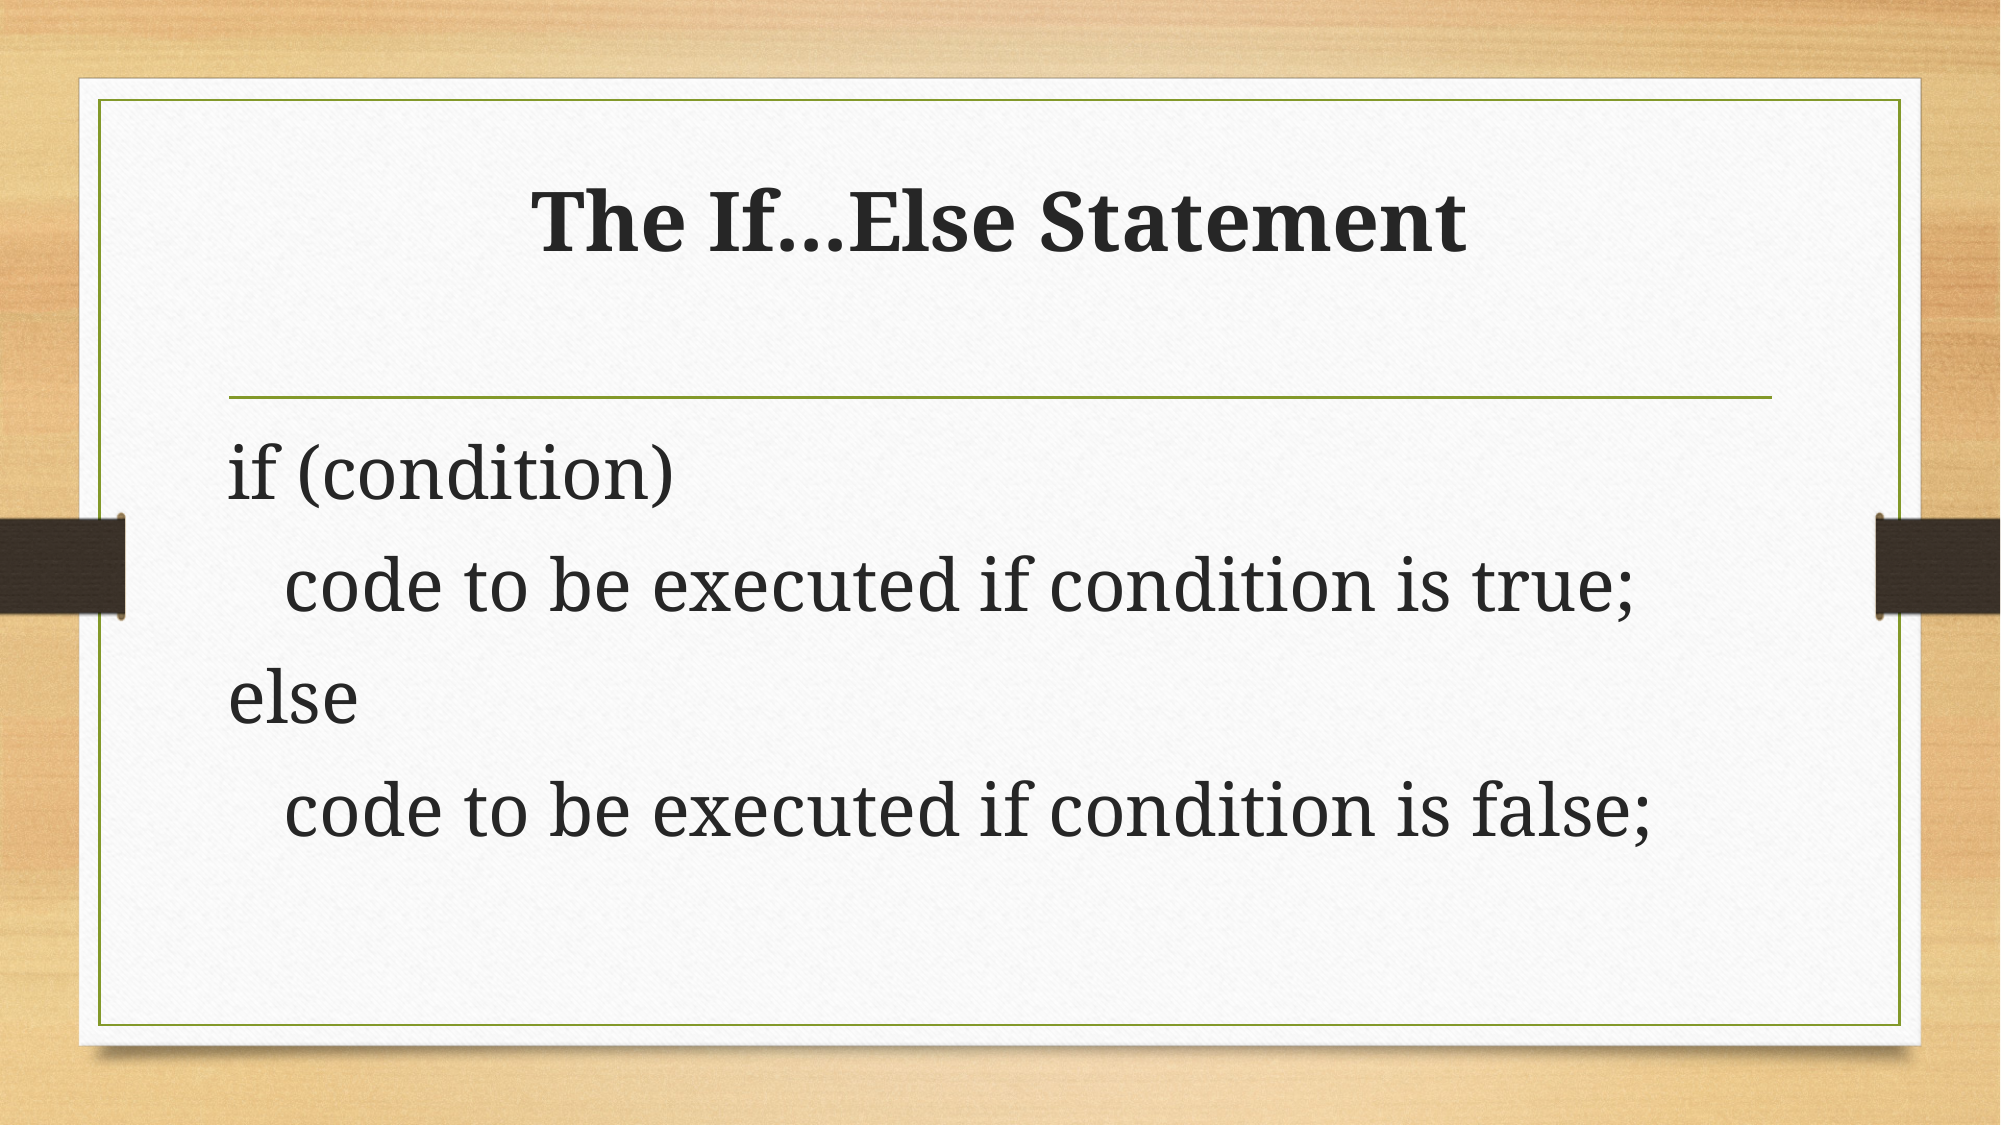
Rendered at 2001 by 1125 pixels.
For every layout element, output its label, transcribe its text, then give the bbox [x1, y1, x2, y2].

list if (condition) code to be executed if condition is true; else code to be executed if condition is false; [212, 419, 1788, 964]
title The If...Else Statement [212, 161, 1788, 375]
picture [0, 0, 2001, 1125]
